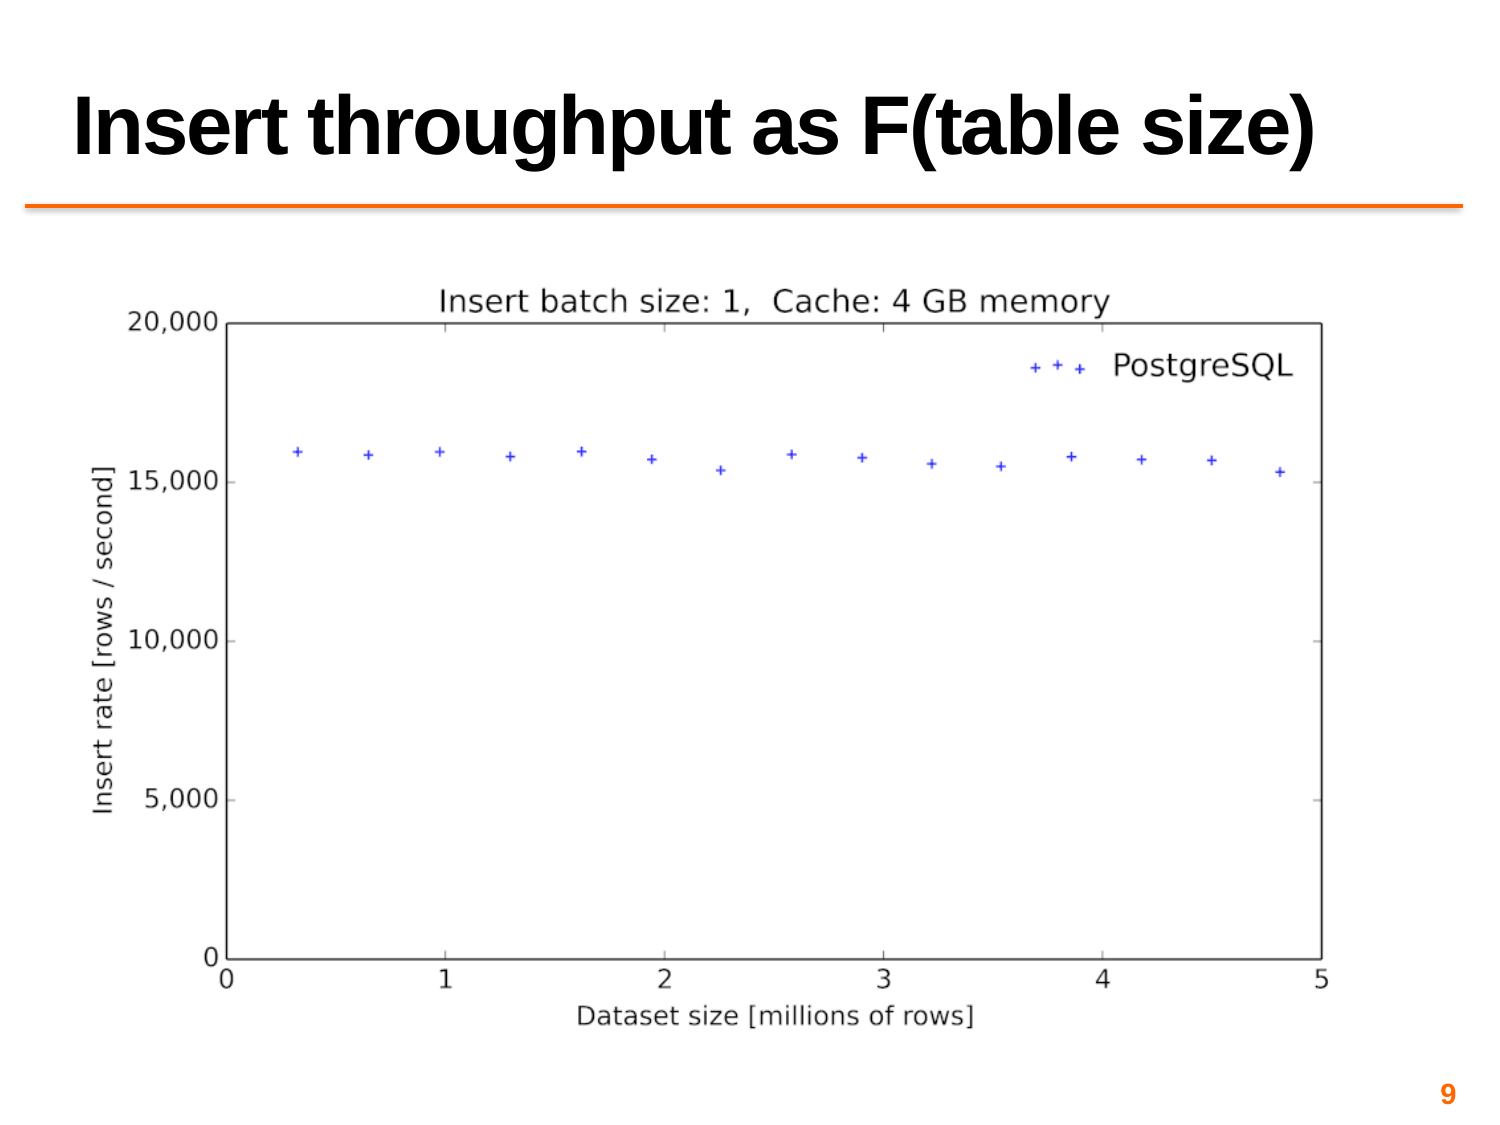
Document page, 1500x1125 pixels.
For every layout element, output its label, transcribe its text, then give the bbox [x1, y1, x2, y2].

picture [50, 244, 1463, 1040]
slide_number 9 [1112, 1074, 1463, 1110]
title Insert throughput as F(table size) [57, 2, 1500, 178]
